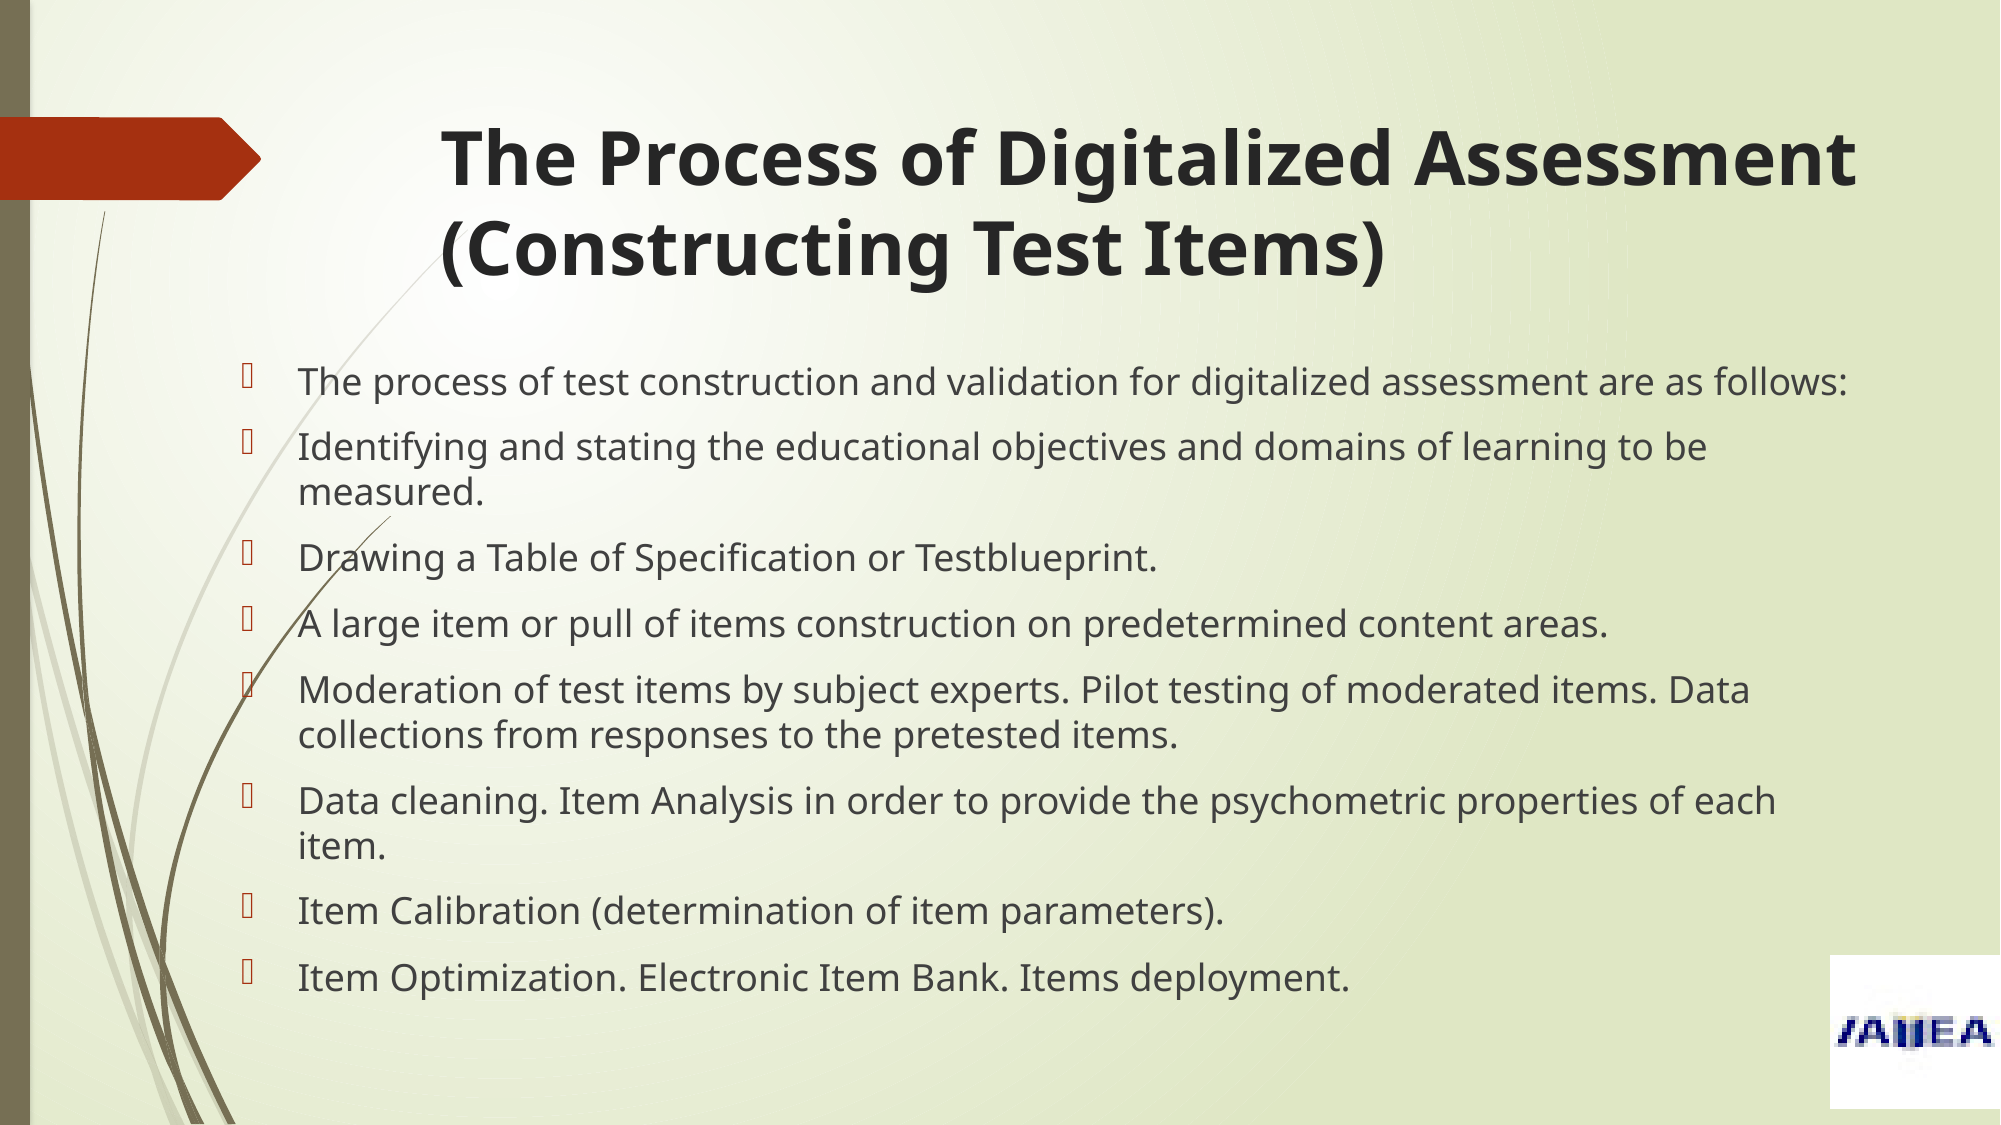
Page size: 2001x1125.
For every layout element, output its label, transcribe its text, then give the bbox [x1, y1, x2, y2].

picture [1830, 955, 2000, 1109]
list The process of test construction and validation for digitalized assessment are as follows: Identifying and stating the educational objectives and domains of learning to be measured. Drawing a Table of Specification or Testblueprint. A large item or pull of items construction on predetermined content areas. Moderation of test items by subject experts. Pilot testing of moderated items. Data collections from responses to the pretested items. Data cleaning. Item Analysis in order to provide the psychometric properties of each item. Item Calibration (determination of item parameters). Item Optimization. Electronic Item Bank. Items deployment. [226, 350, 1888, 1109]
title The Process of Digitalized Assessment (Constructing Test Items) [425, 102, 1888, 313]
